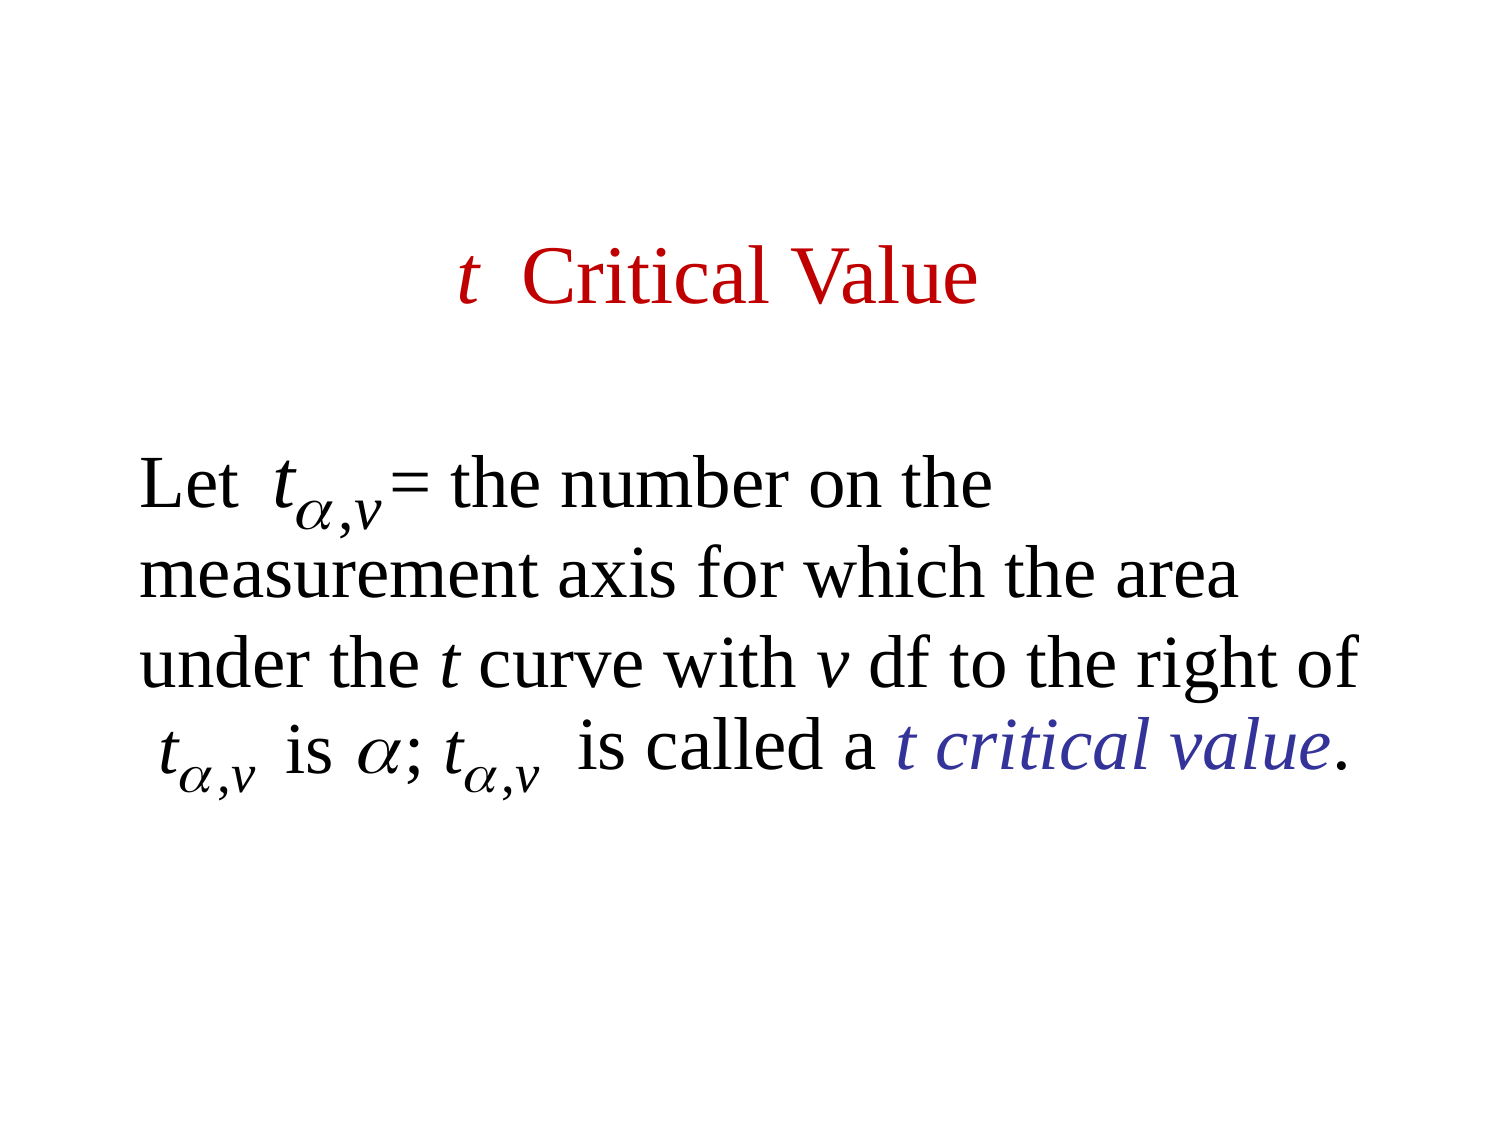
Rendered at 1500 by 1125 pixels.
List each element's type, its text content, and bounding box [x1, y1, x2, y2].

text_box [149, 699, 588, 816]
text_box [262, 424, 401, 556]
text_box Let = the number on the measurement axis for which the area under the t curve with v df to the right of [124, 424, 1413, 710]
text_box t Critical Value [399, 212, 1050, 328]
text_box is called a t critical value. [562, 687, 1375, 793]
